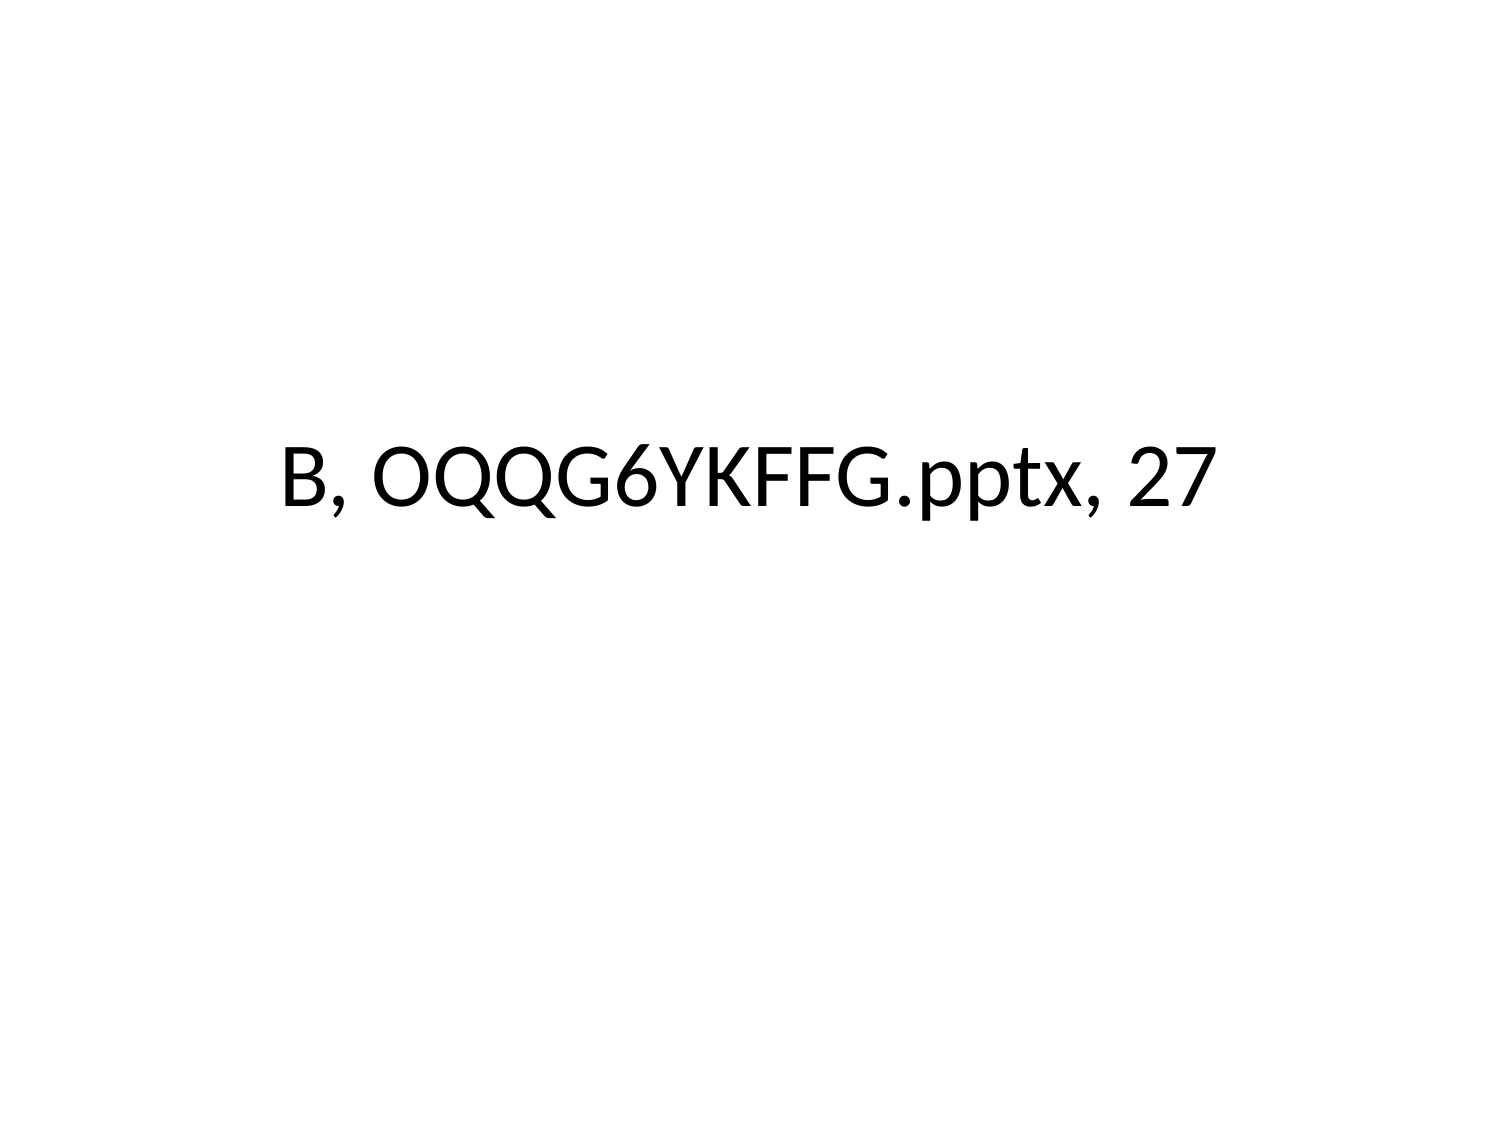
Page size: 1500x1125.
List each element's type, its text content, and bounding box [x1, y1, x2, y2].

title B, OQQG6YKFFG.pptx, 27 [112, 349, 1388, 591]
